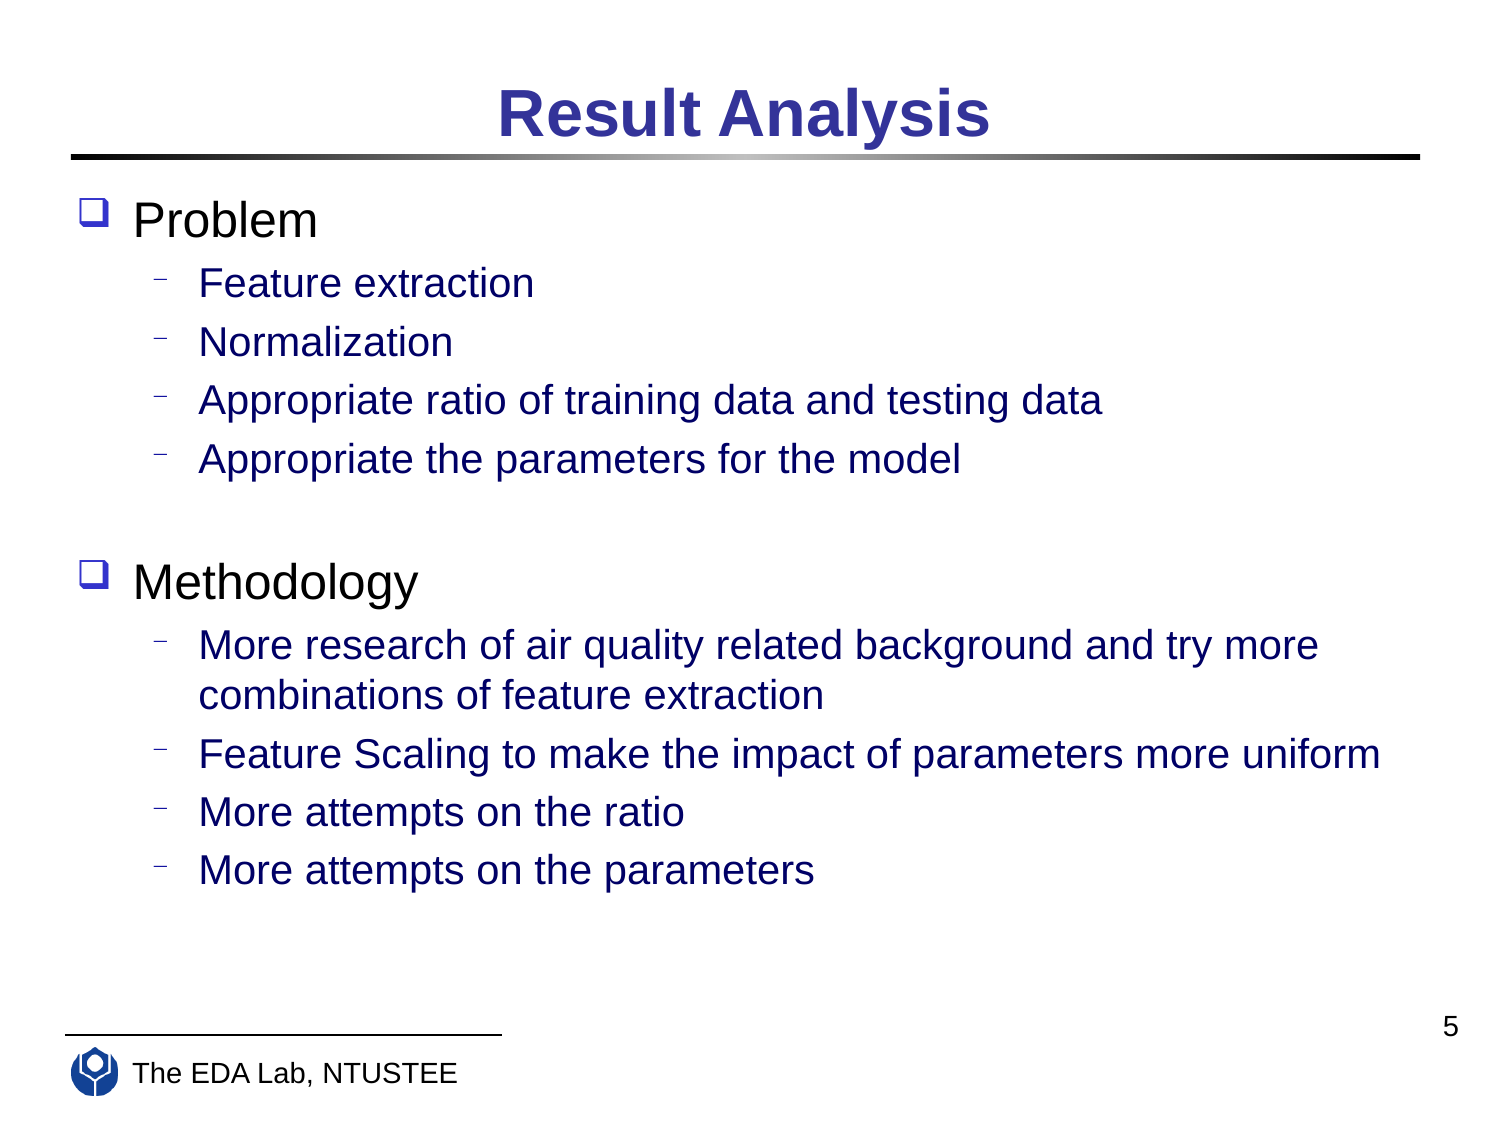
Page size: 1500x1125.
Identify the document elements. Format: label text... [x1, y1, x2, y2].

picture [71, 1047, 118, 1096]
list Problem Feature extraction Normalization Appropriate ratio of training data and testing data Appropriate the parameters for the model Methodology More research of air quality related background and try more combinations of feature extraction Feature Scaling to make the impact of parameters more uniform More attempts on the ratio More attempts on the parameters [61, 180, 1435, 1001]
text_box 5 [1428, 999, 1475, 1050]
title Result Analysis [59, 17, 1431, 158]
